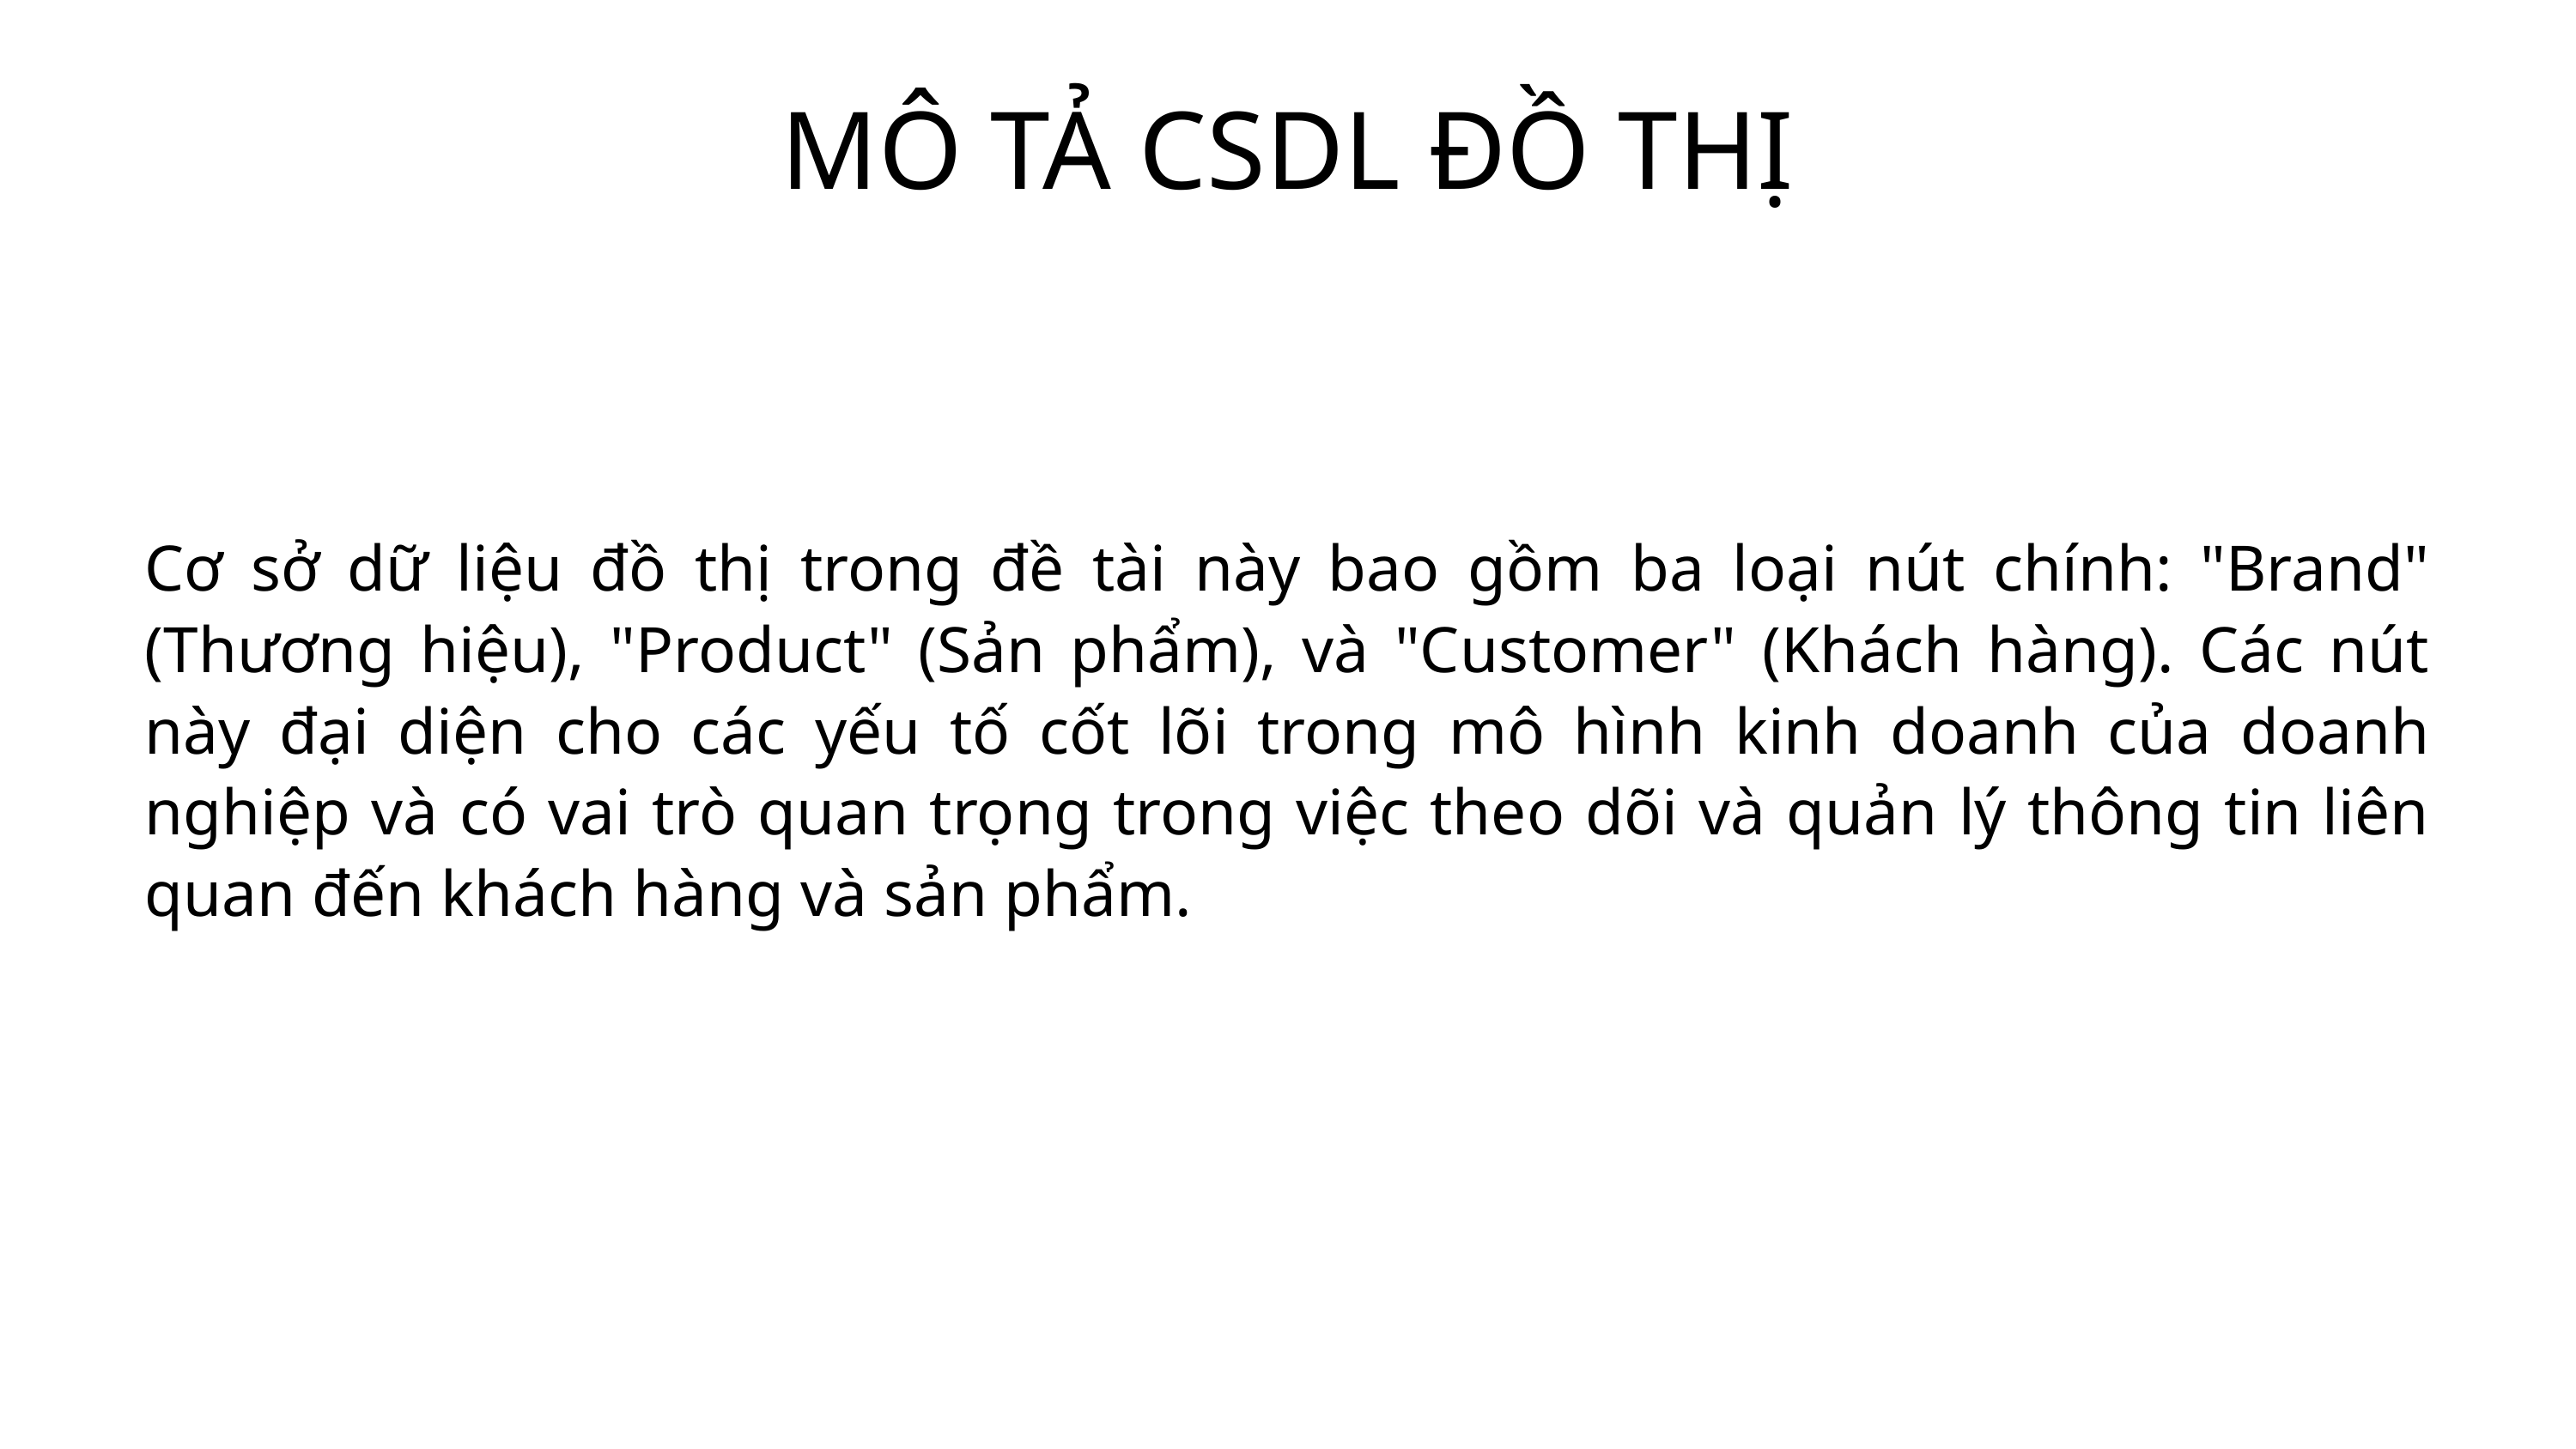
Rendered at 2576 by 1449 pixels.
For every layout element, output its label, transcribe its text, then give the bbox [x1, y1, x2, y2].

text_box MÔ TẢ CSDL ĐỒ THỊ [751, 70, 1825, 211]
text_box Cơ sở dữ liệu đồ thị trong đề tài này bao gồm ba loại nút chính: "Brand" (Thương hiệu), "Product" (Sản phẩm), và "Customer" (Khách hàng). Các nút này đại diện cho các yếu tố cốt lõi trong mô hình kinh doanh của doanh nghiệp và có vai trò quan trọng trong việc theo dõi và quản lý thông tin liên quan đến khách hàng và sản phẩm. [144, 522, 2432, 930]
